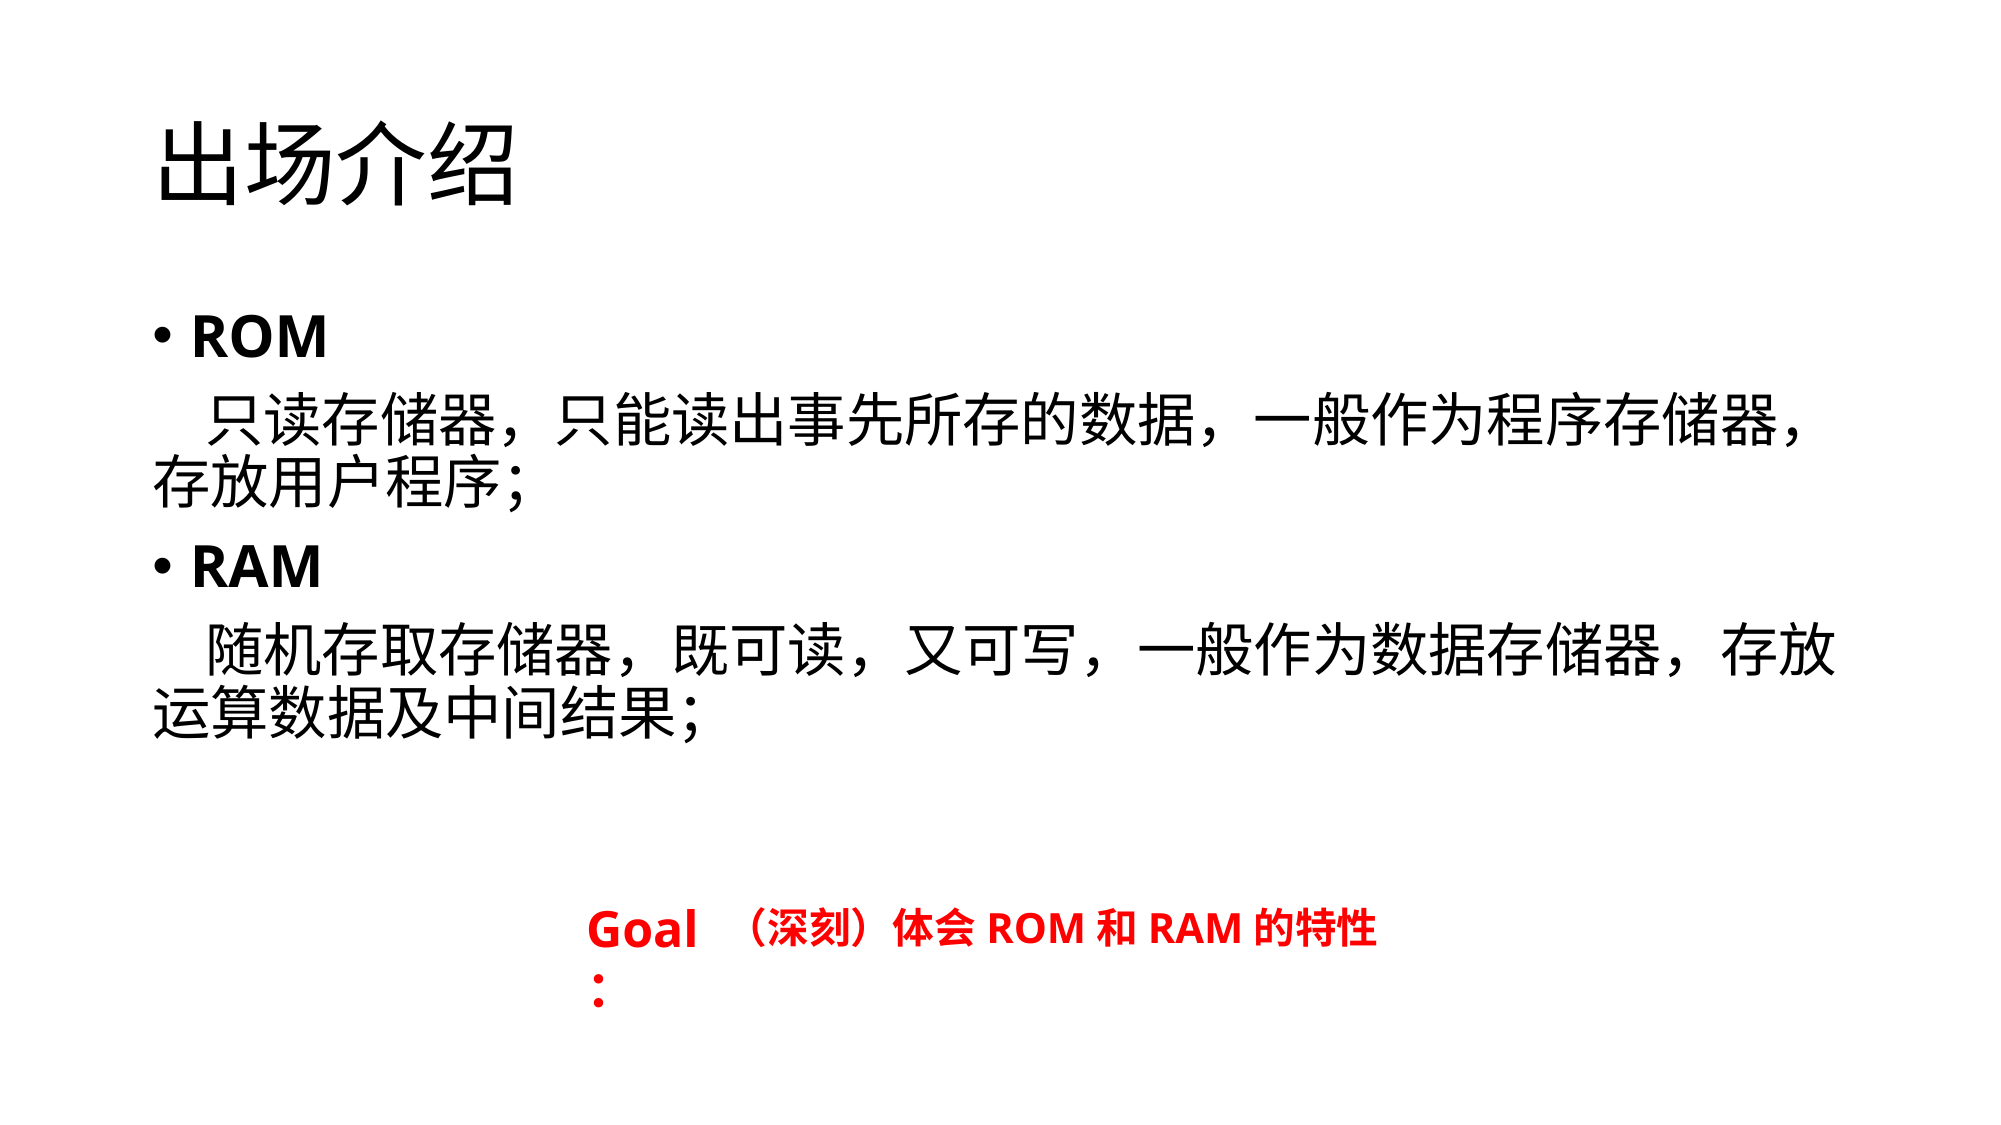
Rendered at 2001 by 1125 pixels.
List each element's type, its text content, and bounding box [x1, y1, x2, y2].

list ROM 只读存储器，只能读出事先所存的数据，一般作为程序存储器，存放用户程序； RAM 随机存取存储器，既可读，又可写，一般作为数据存储器，存放运算数据及中间结果； [137, 299, 1863, 777]
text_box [571, 889, 1831, 966]
title 出场介绍 [137, 59, 1863, 278]
